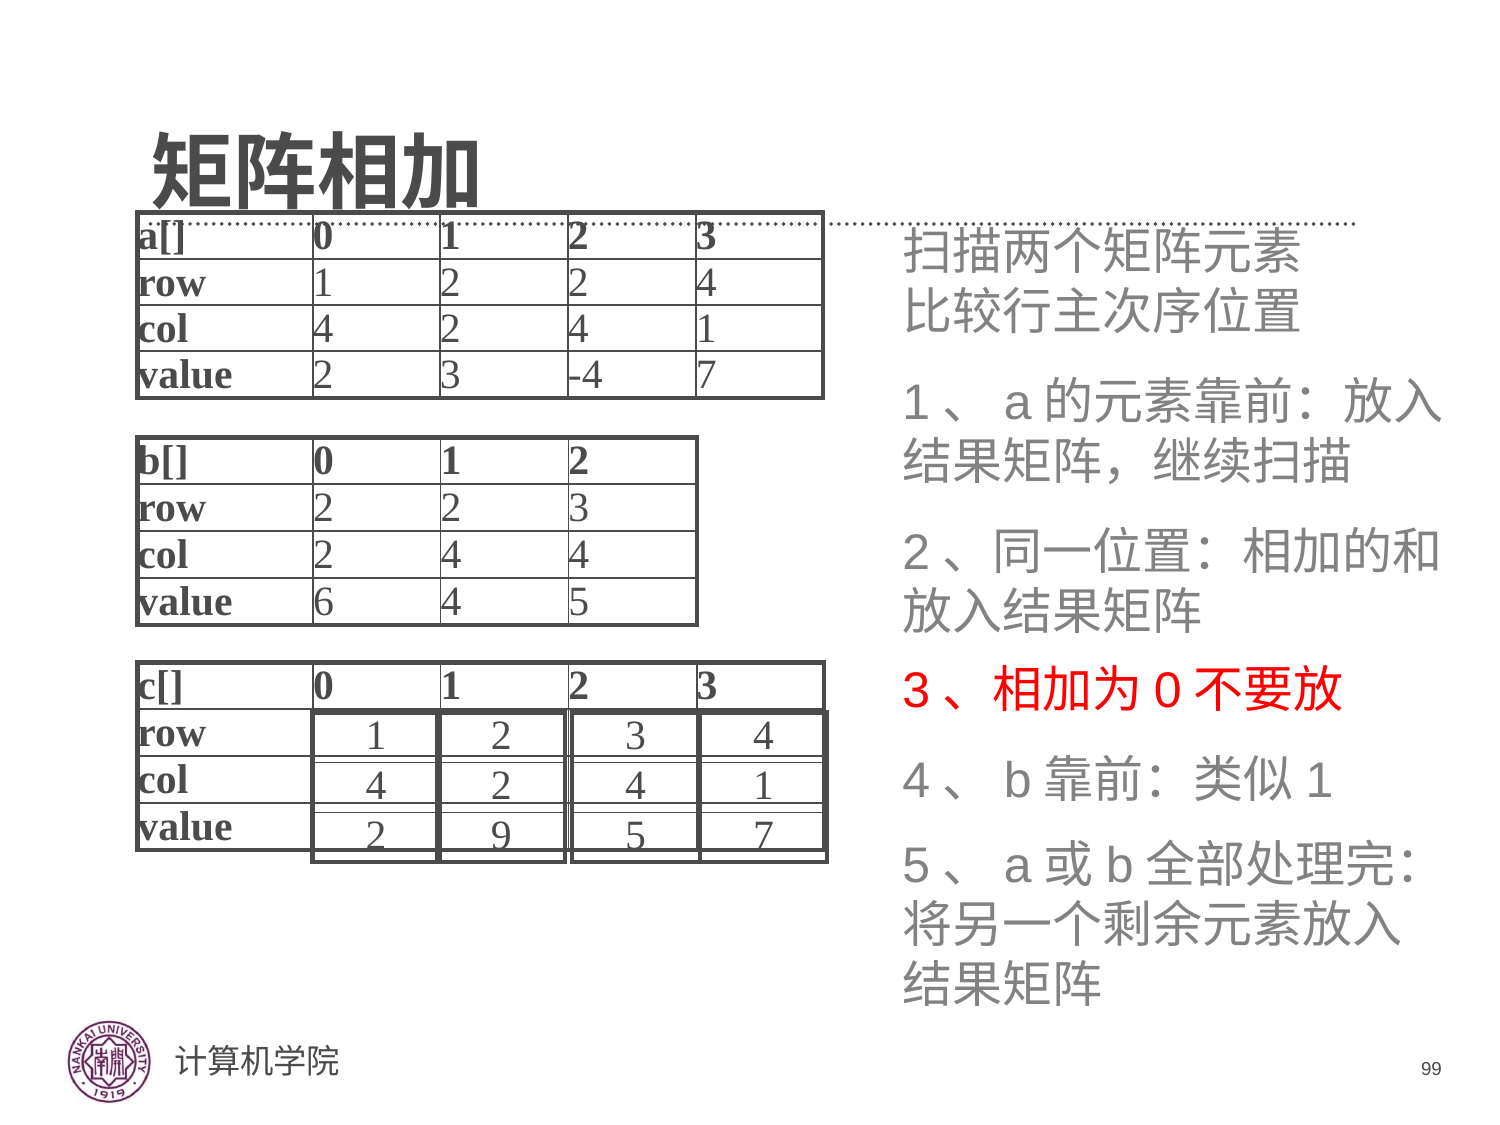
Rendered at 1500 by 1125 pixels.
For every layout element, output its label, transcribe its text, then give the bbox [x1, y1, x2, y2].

table_cell 1 [314, 260, 439, 304]
table_header 0 [314, 215, 439, 258]
table_header 4 [702, 715, 825, 762]
table_cell 2 [440, 763, 563, 812]
table_header 2 [569, 665, 696, 708]
table_header 2 [440, 715, 563, 762]
slide_number 99 [1308, 1048, 1458, 1093]
table_header b[] [140, 440, 312, 483]
table_cell 9 [440, 813, 563, 860]
text_box 2、同一位置：相加的和放入结果矩阵 [887, 512, 1463, 648]
table_cell 1 [697, 306, 821, 350]
table_cell 1 [702, 763, 825, 812]
table_header 1 [315, 715, 435, 762]
table_cell 2 [569, 260, 695, 304]
table_cell -4 [569, 352, 695, 396]
table_cell col [140, 306, 312, 350]
table_header 0 [314, 440, 440, 483]
table_header 1 [441, 665, 568, 708]
table_cell 2 [441, 306, 567, 350]
text_box 扫描两个矩阵元素 比较行主次序位置 [887, 212, 1463, 348]
table_cell 2 [441, 485, 568, 530]
table_cell 2 [441, 260, 567, 304]
table_cell 4 [697, 260, 821, 304]
text_box 1、a的元素靠前：放入结果矩阵，继续扫描 [887, 362, 1463, 498]
table_header 1 [441, 440, 568, 483]
text_box 4、b靠前：类似1 [887, 740, 1463, 815]
table_cell 4 [441, 532, 568, 577]
table_header 0 [314, 665, 440, 708]
table_cell 2 [315, 813, 435, 860]
table_header 1 [441, 215, 567, 258]
table_header 2 [569, 215, 695, 258]
title 矩阵相加 [150, 82, 1360, 221]
text_box 5、a或b全部处理完：将另一个剩余元素放入结果矩阵 [887, 824, 1463, 1020]
table_header 3 [697, 215, 821, 258]
table_cell row [140, 710, 310, 755]
table_cell value [140, 352, 312, 396]
table_cell 7 [697, 352, 821, 396]
table_cell 6 [314, 579, 440, 623]
table_cell value [140, 579, 312, 623]
table_cell value [140, 804, 310, 848]
table_cell 2 [314, 352, 439, 396]
table_cell 3 [569, 485, 695, 530]
table_cell 7 [702, 813, 825, 860]
table_cell 4 [314, 306, 439, 350]
table_header 2 [569, 440, 695, 483]
table_header a[] [140, 215, 312, 258]
table_cell 4 [569, 306, 695, 350]
table_header 3 [574, 715, 698, 762]
table_cell 4 [441, 579, 568, 623]
table_cell row [140, 485, 312, 530]
table_cell 4 [569, 532, 695, 577]
table_cell 3 [441, 352, 567, 396]
table_cell 2 [314, 485, 440, 530]
table_cell 5 [574, 813, 698, 860]
table_cell 5 [569, 579, 695, 623]
picture [64, 1017, 154, 1106]
table_cell col [140, 757, 310, 802]
table_cell 4 [574, 763, 698, 812]
table_cell col [140, 532, 312, 577]
table_cell 4 [315, 763, 435, 812]
table_cell 2 [314, 532, 440, 577]
table_header c[] [140, 665, 312, 708]
table_header 3 [698, 665, 822, 708]
table_cell row [140, 260, 312, 304]
text_box 3、相加为0不要放 [887, 649, 1463, 725]
